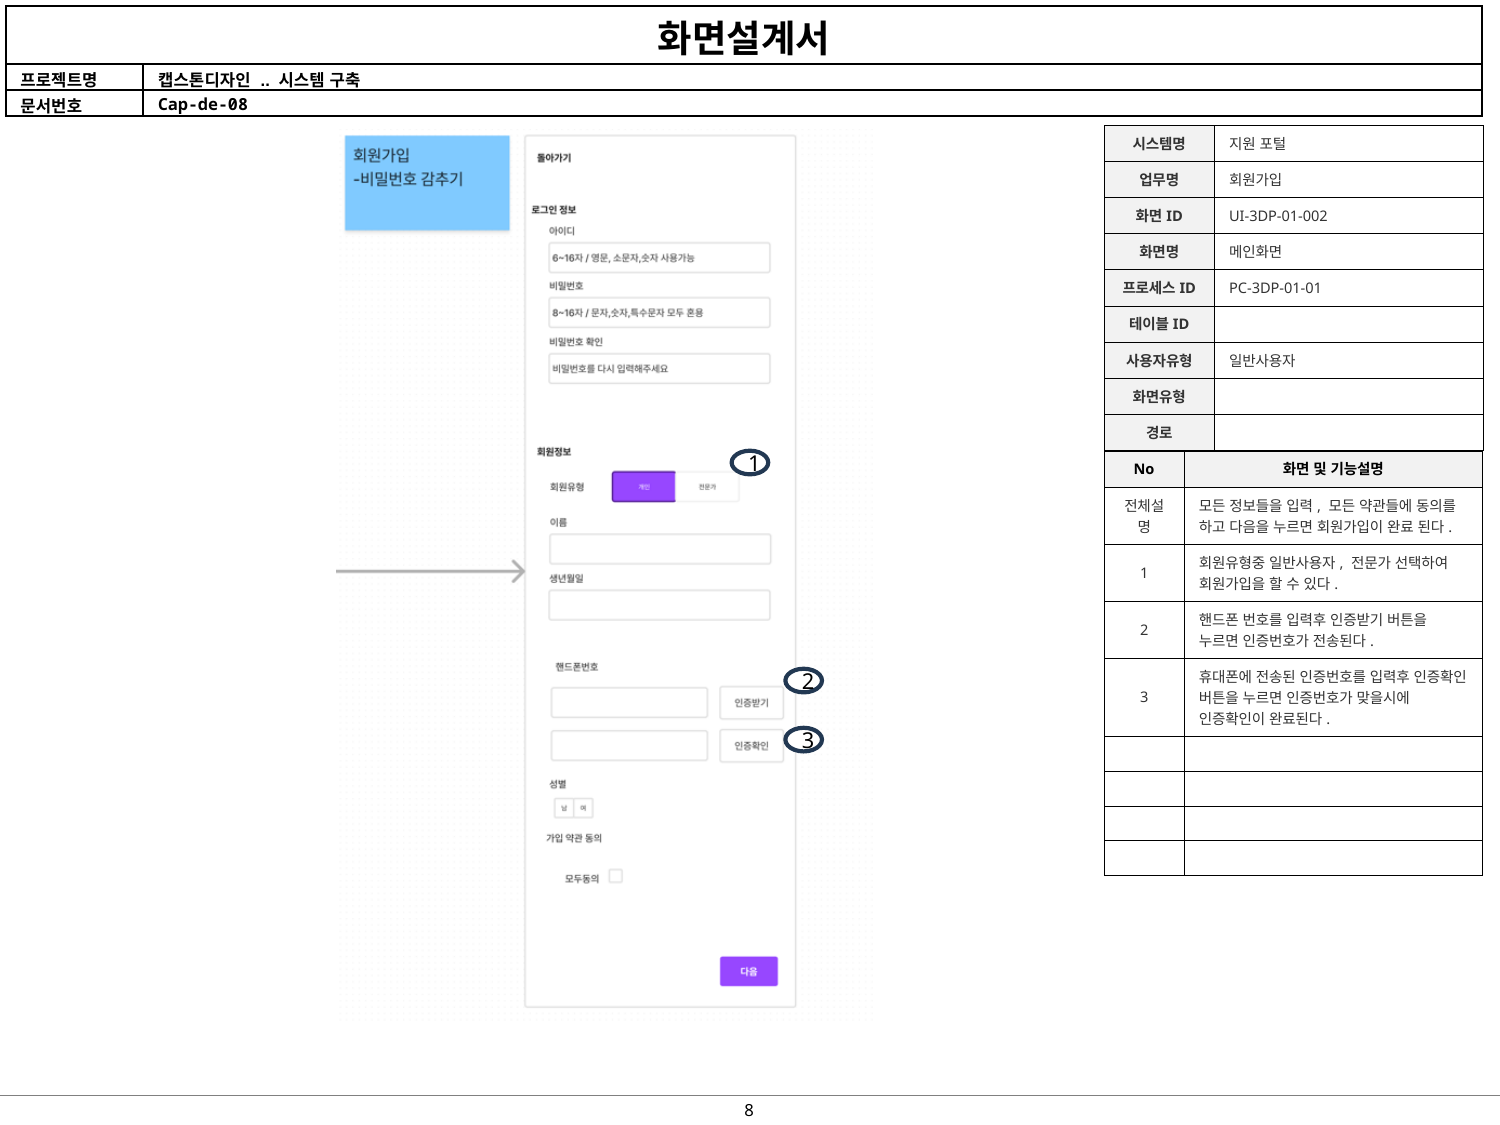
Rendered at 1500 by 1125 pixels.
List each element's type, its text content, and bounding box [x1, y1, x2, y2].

table_cell 화면유형 [1105, 379, 1214, 414]
table_cell [1105, 737, 1184, 771]
table_cell [1105, 807, 1184, 840]
table_cell [1215, 307, 1483, 342]
picture [336, 129, 874, 1024]
table_cell [1185, 772, 1482, 806]
table_cell 사용자유형 [1105, 343, 1214, 378]
table_cell 테이블ID [1105, 307, 1214, 342]
table_cell 업무명 [1105, 162, 1214, 197]
table_cell [1185, 841, 1482, 875]
table_header 지원 포털 [1215, 126, 1483, 161]
table_cell 메인화면 [1215, 234, 1483, 269]
table_cell 2 [1105, 602, 1184, 658]
table_cell 일반사용자 [1215, 343, 1483, 378]
table_cell 핸드폰 번호를 입력후 인증받기 버튼을 누르면 인증번호가 전송된다. [1185, 602, 1482, 658]
table_cell 3 [1105, 659, 1184, 736]
table_header 화면 및 기능설명 [1185, 452, 1482, 487]
table_cell [1105, 772, 1184, 806]
table_cell 휴대폰에 전송된 인증번호를 입력후 인증확인 버튼을 누르면 인증번호가 맞을시에 인증확인이 완료된다. [1185, 659, 1482, 736]
table_cell [1215, 415, 1483, 450]
table_cell UI-3DP-01-002 [1215, 198, 1483, 233]
table_cell [1185, 807, 1482, 840]
table_cell 회원유형중 일반사용자, 전문가 선택하여 회원가입을 할 수 있다. [1185, 545, 1482, 601]
table_cell 화면ID [1105, 198, 1214, 233]
table_cell 화면명 [1105, 234, 1214, 269]
table_cell [1105, 841, 1184, 875]
table_header 시스템명 [1105, 126, 1214, 161]
table_cell 프로세스ID [1105, 270, 1214, 306]
table_cell [1185, 737, 1482, 771]
table_header No [1105, 452, 1184, 487]
table_cell 경로 [1105, 415, 1214, 450]
table_cell 전체설명 [1105, 488, 1184, 544]
table_cell [1215, 379, 1483, 414]
table_cell 회원가입 [1215, 162, 1483, 197]
table_cell 모든 정보들을 입력, 모든 약관들에 동의를 하고 다음을 누르면 회원가입이 완료 된다. [1185, 488, 1482, 544]
table_cell 1 [1105, 545, 1184, 601]
table_cell PC-3DP-01-01 [1215, 270, 1483, 306]
